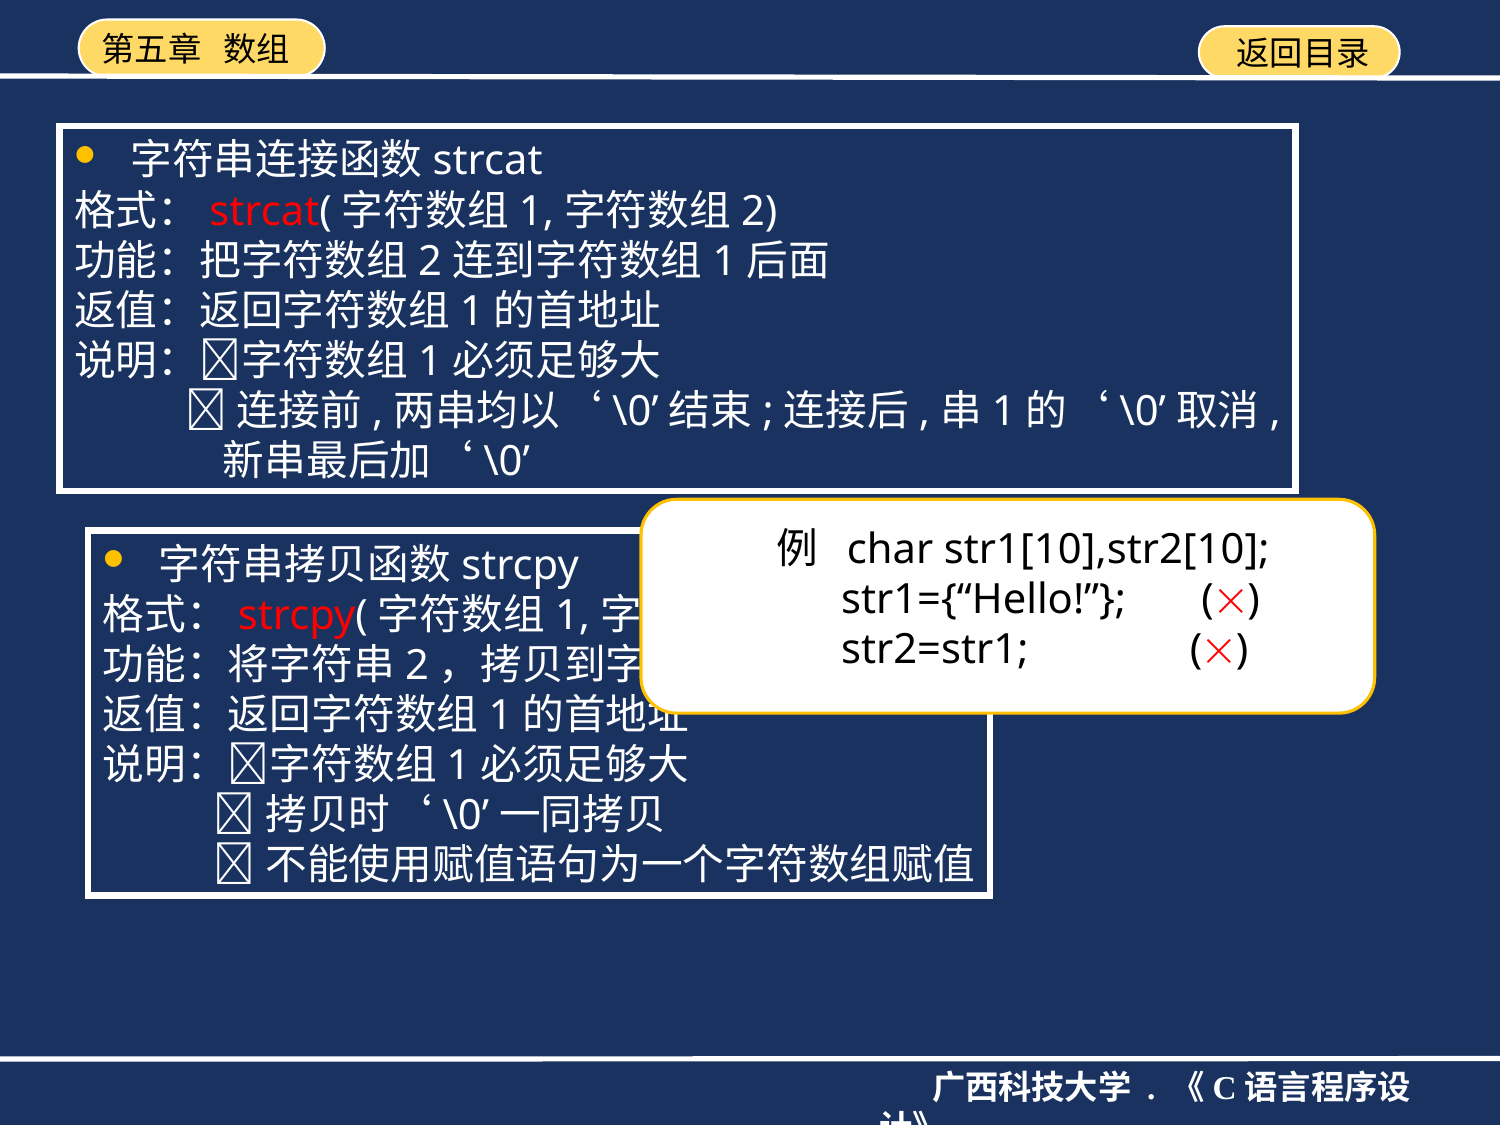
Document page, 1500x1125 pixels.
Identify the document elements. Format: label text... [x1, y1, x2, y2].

text_box 字符串连接函数strcat 格式：strcat(字符数组1,字符数组2) 功能：把字符数组2连到字符数组1后面 返值：返回字符数组1的首地址 说明：字符数组1必须足够大 连接前,两串均以‘\0’结束;连接后,串1的‘\0’取消, 新串最后加‘\0’ [59, 126, 1296, 491]
text_box [343, 1021, 422, 1075]
text_box 字符串拷贝函数strcpy 格式：strcpy(字符数组1,字符串2) 功能：将字符串2，拷贝到字符数组1中去 返值：返回字符数组1的首地址 说明：字符数组1必须足够大 拷贝时‘\0’一同拷贝 不能使用赋值语句为一个字符数组赋值 [87, 530, 991, 896]
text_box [639, 499, 1408, 714]
